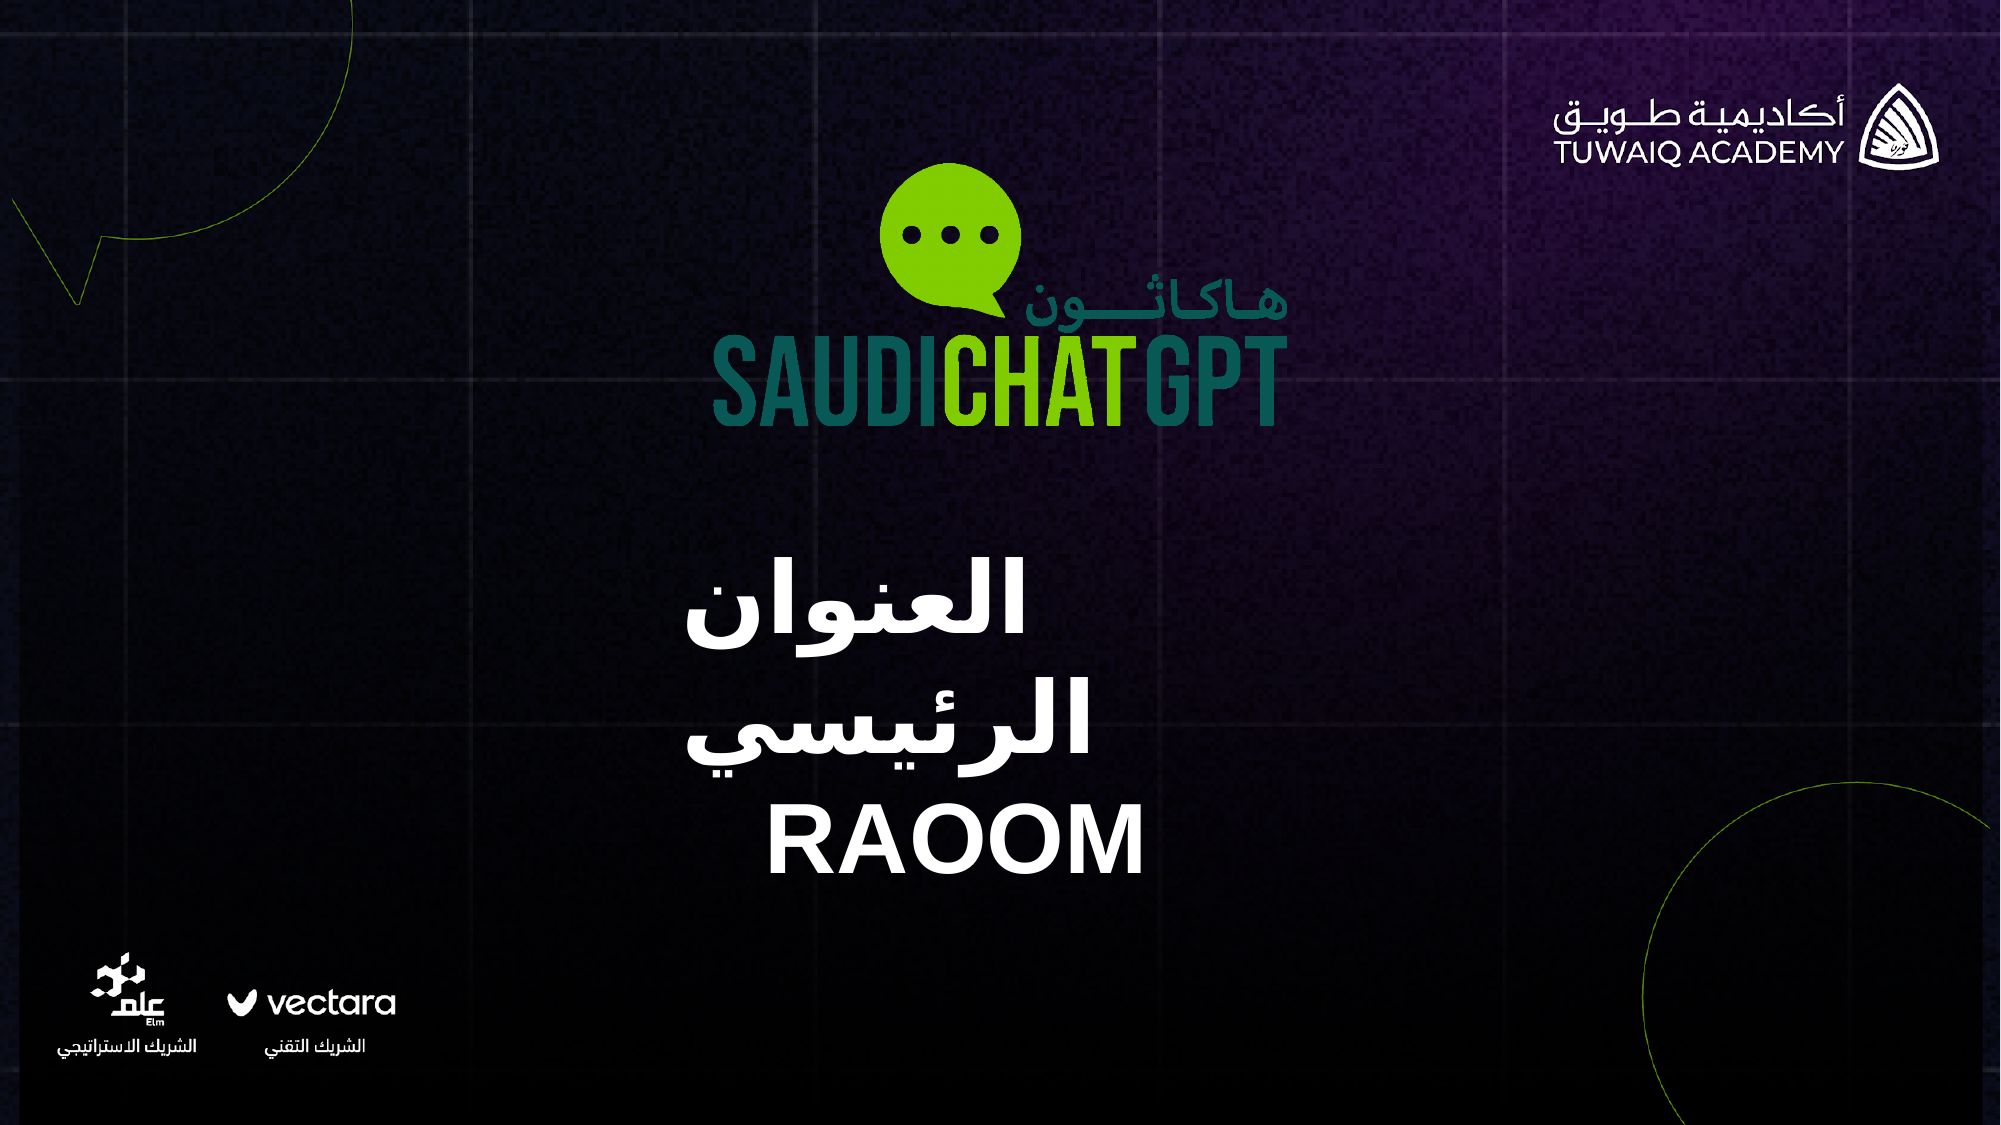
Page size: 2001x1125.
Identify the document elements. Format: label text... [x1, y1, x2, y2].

picture [0, 0, 2001, 1125]
text_box العنوان الرئيسي RAOOM [666, 525, 1334, 901]
